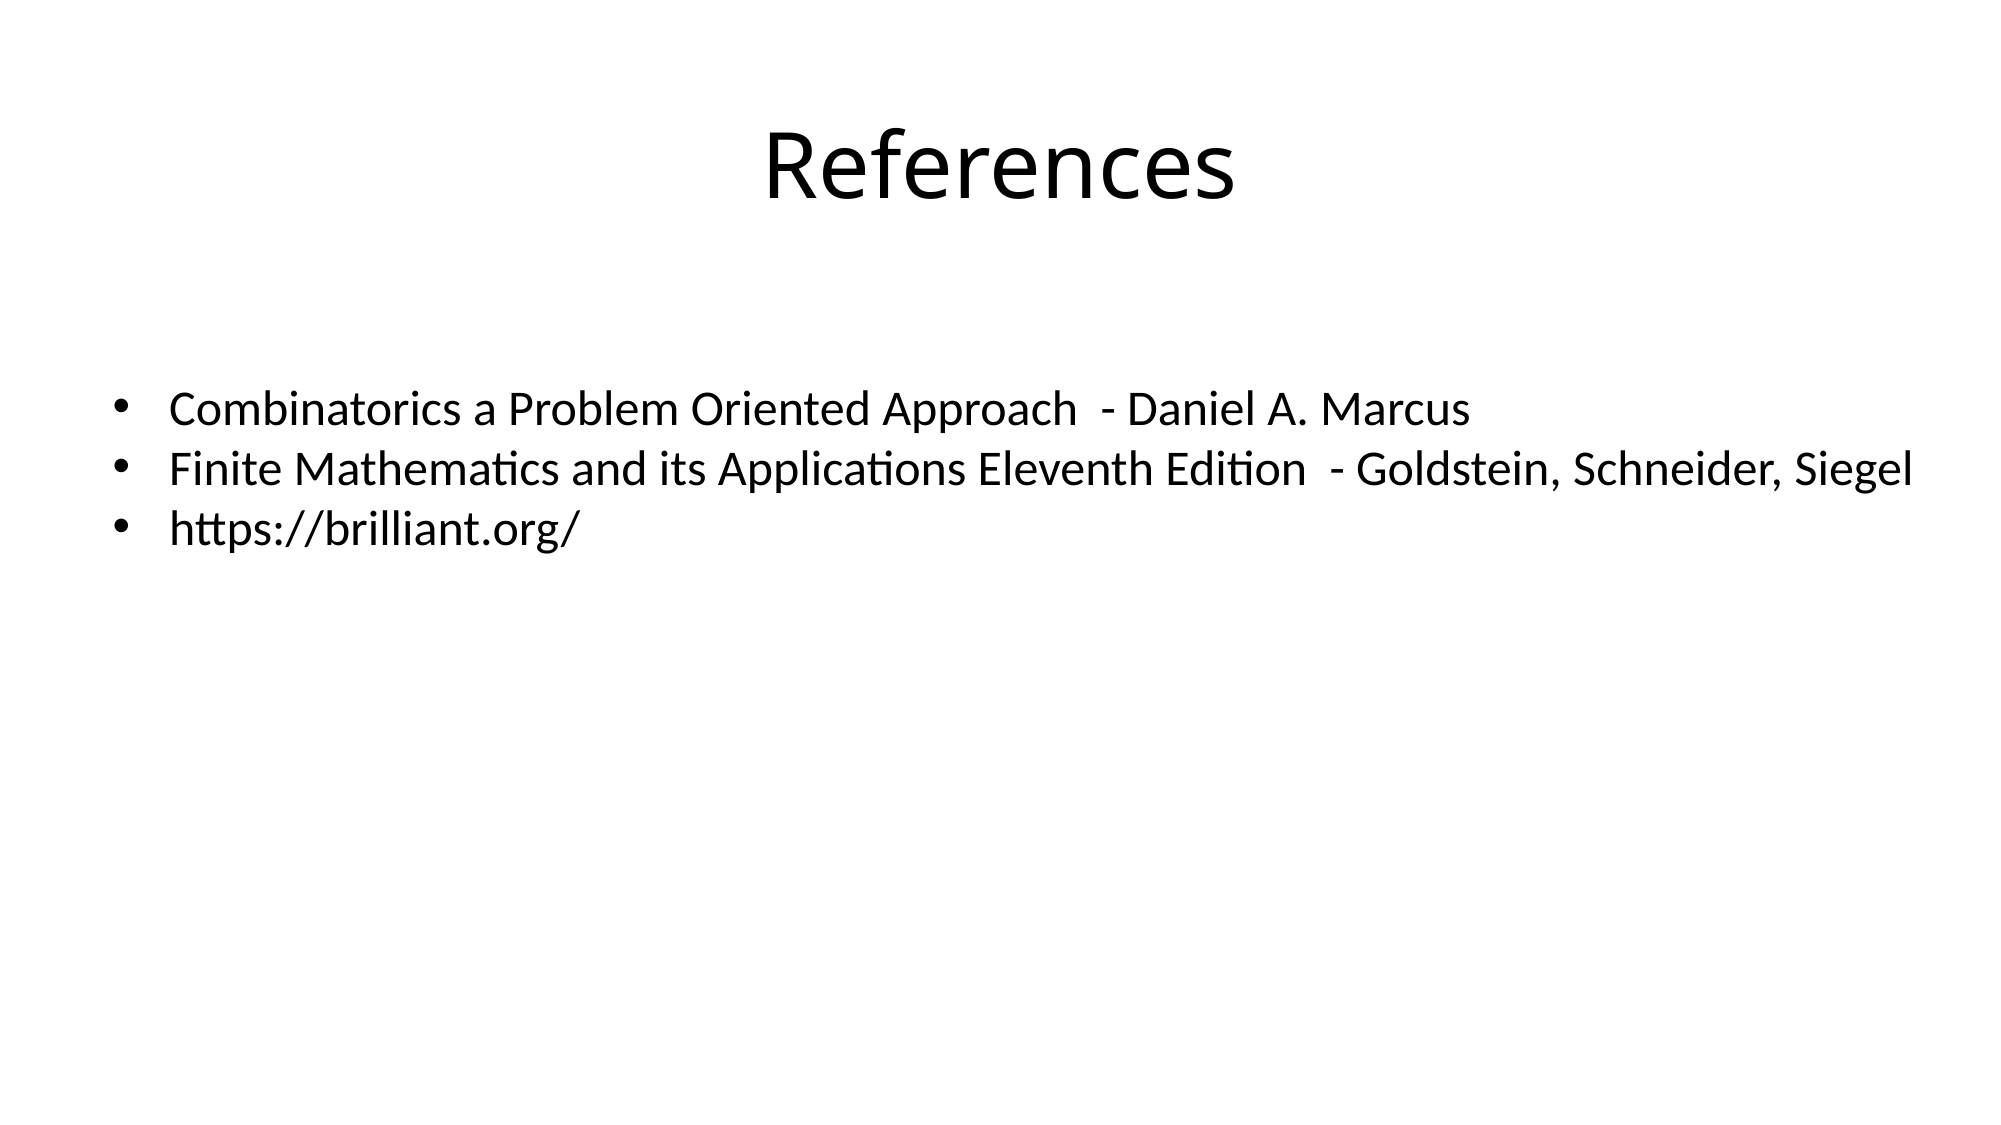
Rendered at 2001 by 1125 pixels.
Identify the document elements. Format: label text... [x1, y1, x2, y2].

title References [137, 59, 1863, 278]
text_box Combinatorics a Problem Oriented Approach - Daniel A. Marcus Finite Mathematics and its Applications Eleventh Edition - Goldstein, Schneider, Siegel https://brilliant.org/ [98, 367, 1930, 623]
